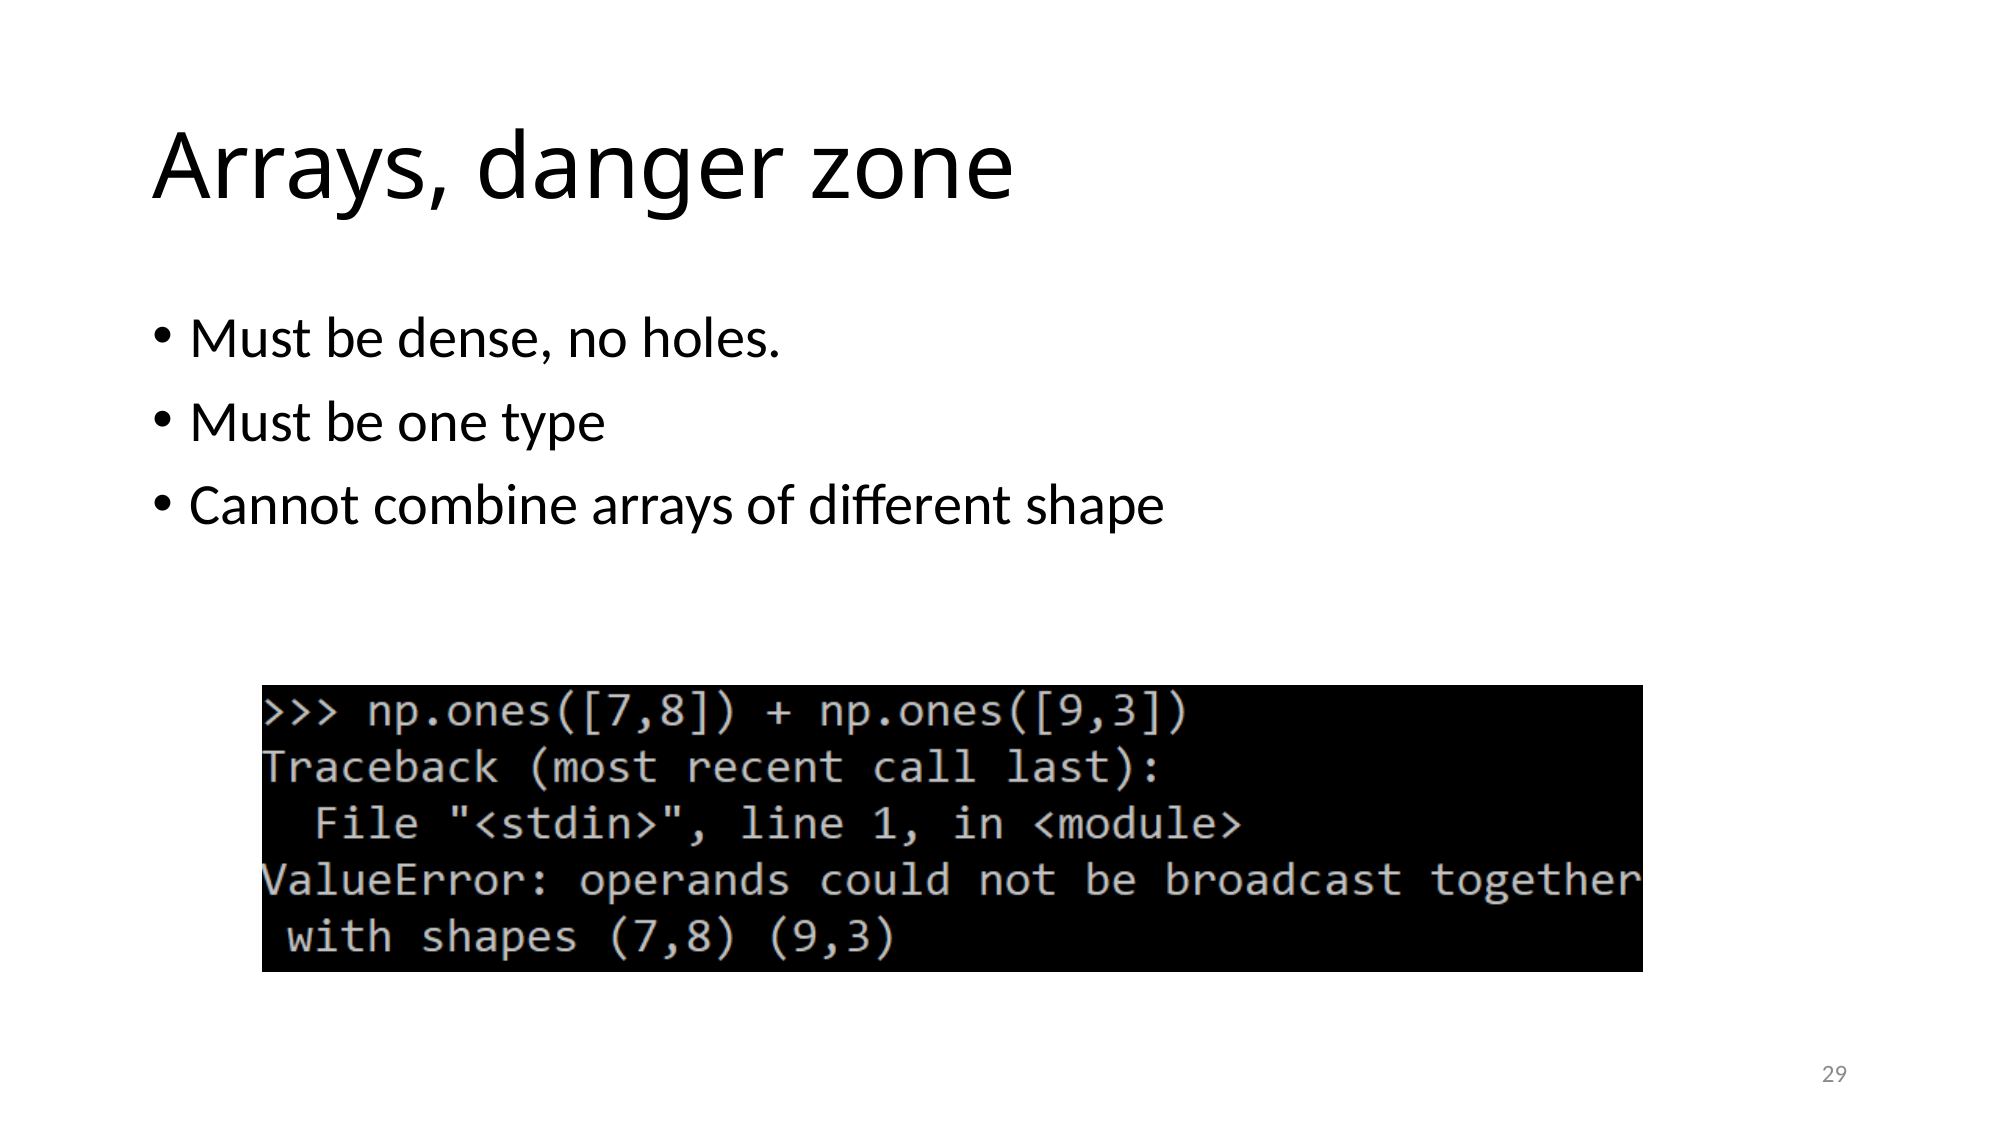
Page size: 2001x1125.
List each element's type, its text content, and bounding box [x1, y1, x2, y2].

list Must be dense, no holes. Must be one type Cannot combine arrays of different shape [137, 299, 1863, 1014]
title Arrays, danger zone [137, 59, 1863, 278]
picture [262, 685, 1643, 972]
slide_number 29 [1412, 1042, 1863, 1103]
